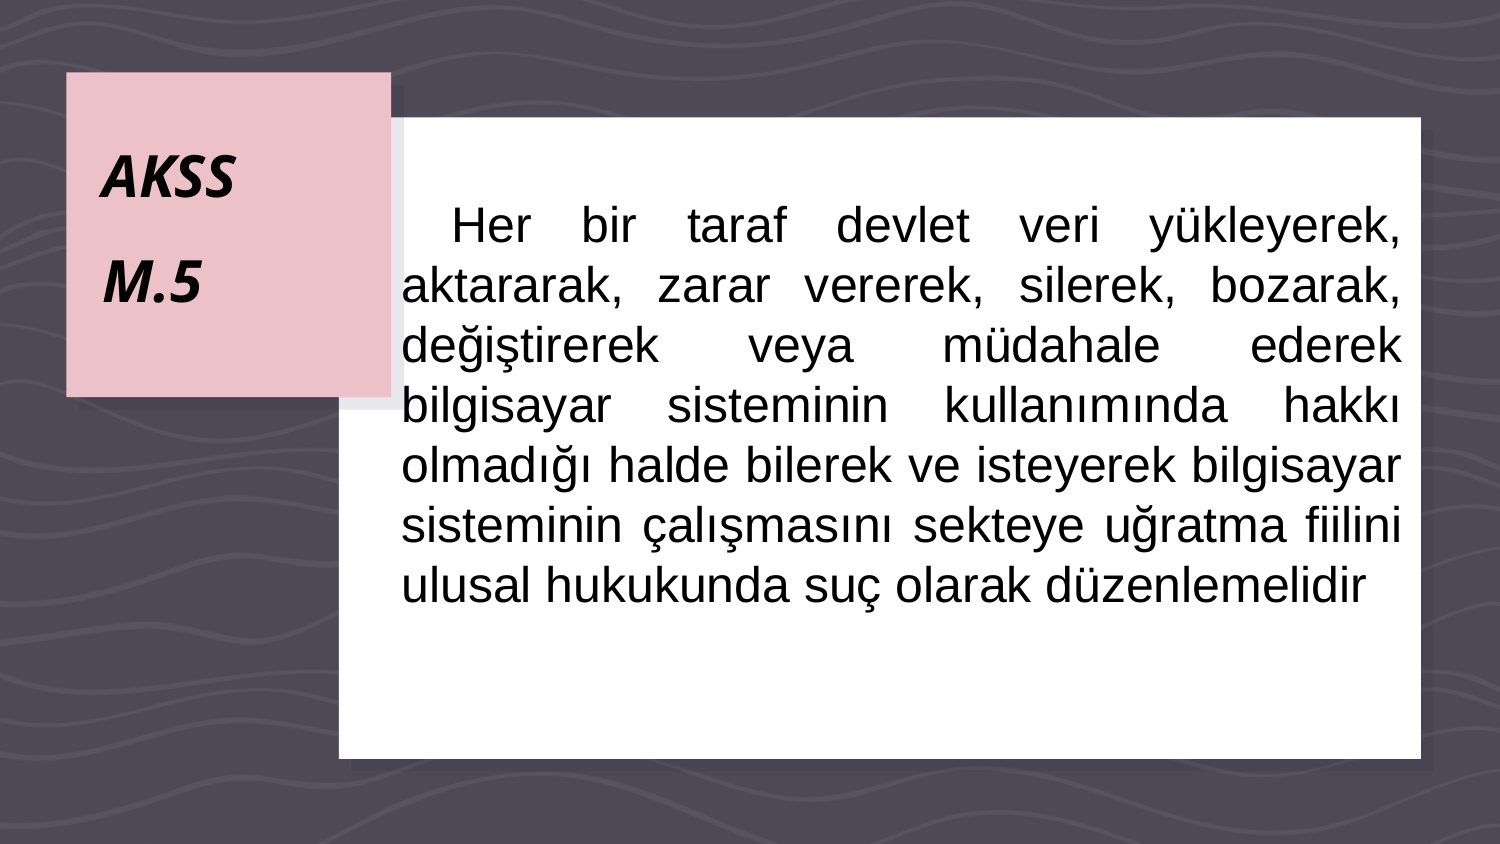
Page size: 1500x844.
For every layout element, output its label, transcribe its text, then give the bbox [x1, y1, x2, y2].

title AKSS M.5 [87, 88, 353, 305]
text_box Her bir taraf devlet veri yükleyerek, aktararak, zarar vererek, silerek, bozarak, değiştirerek veya müdahale ederek bilgisayar sisteminin kullanımında hakkı olmadığı halde bilerek ve isteyerek bilgisayar sisteminin çalışmasını sekteye uğratma fiilini ulusal hukukunda suç olarak düzenlemelidir [386, 117, 1418, 750]
